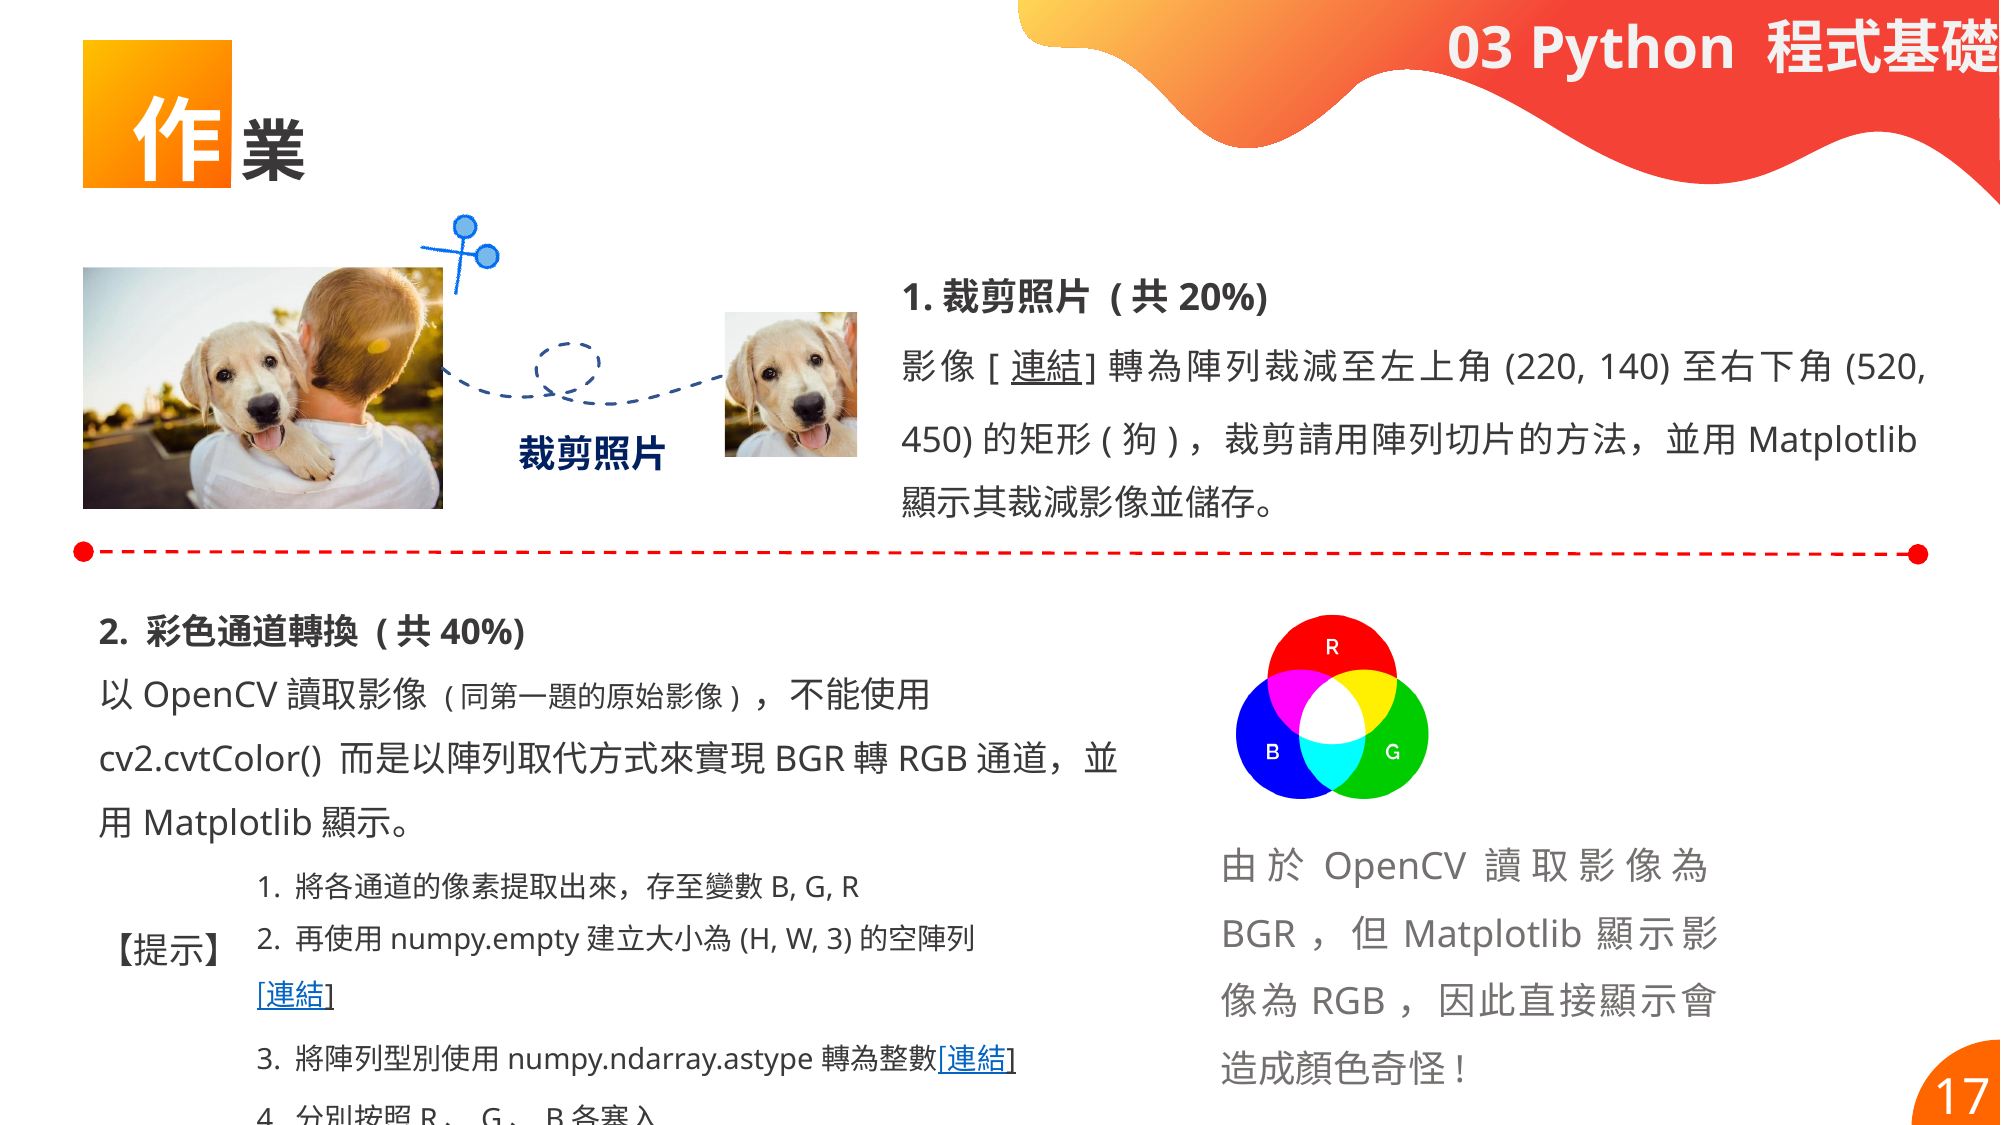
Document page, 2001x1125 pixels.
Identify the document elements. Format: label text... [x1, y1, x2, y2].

text_box 03 Python 程式基礎 [1432, 2, 2000, 88]
picture [724, 312, 858, 458]
text_box [1911, 1094, 1918, 1125]
text_box 17 [1918, 1056, 2000, 1125]
text_box 業 [225, 87, 1207, 221]
picture [83, 206, 507, 510]
text_box 1. 將各通道的像素提取出來，存至變數B, G, R 2. 再使用numpy.empty建立大小為(H, W, 3)的空陣列[連結] 3. 將陣列型別使用numpy.ndarray.astype轉為整數[連結] 4. 分別按照R、G、B各塞入 [241, 842, 1048, 1125]
text_box 1.裁剪照片 (共20%) 影像[連結]轉為陣列裁減至左上角(220, 140)至右下角(520, 450)的矩形(狗)，裁剪請用陣列切片的方法，並用Matplotlib顯示其裁減影像並儲存。 [886, 243, 1942, 531]
text_box [1018, 0, 1999, 148]
text_box 由於OpenCV讀取影像為BGR，但Matplotlib顯示影像為RGB，因此直接顯示會造成顏色奇怪! [1205, 812, 1734, 1098]
text_box [447, 343, 719, 405]
text_box 2. 彩色通道轉換 (共40%) 以OpenCV讀取影像 (同第一題的原始影像) ，不能使用 cv2.cvtColor() 而是以陣列取代方式來實現BGR轉RGB通道，並用Matplotlib顯示。 【提示】 [83, 579, 1139, 978]
text_box [83, 40, 232, 188]
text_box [83, 551, 1919, 555]
text_box [1481, 88, 2000, 205]
text_box 裁剪照片 [504, 422, 696, 483]
picture [1205, 583, 1459, 826]
text_box [1948, 1039, 2000, 1056]
text_box 作 [116, 77, 295, 211]
